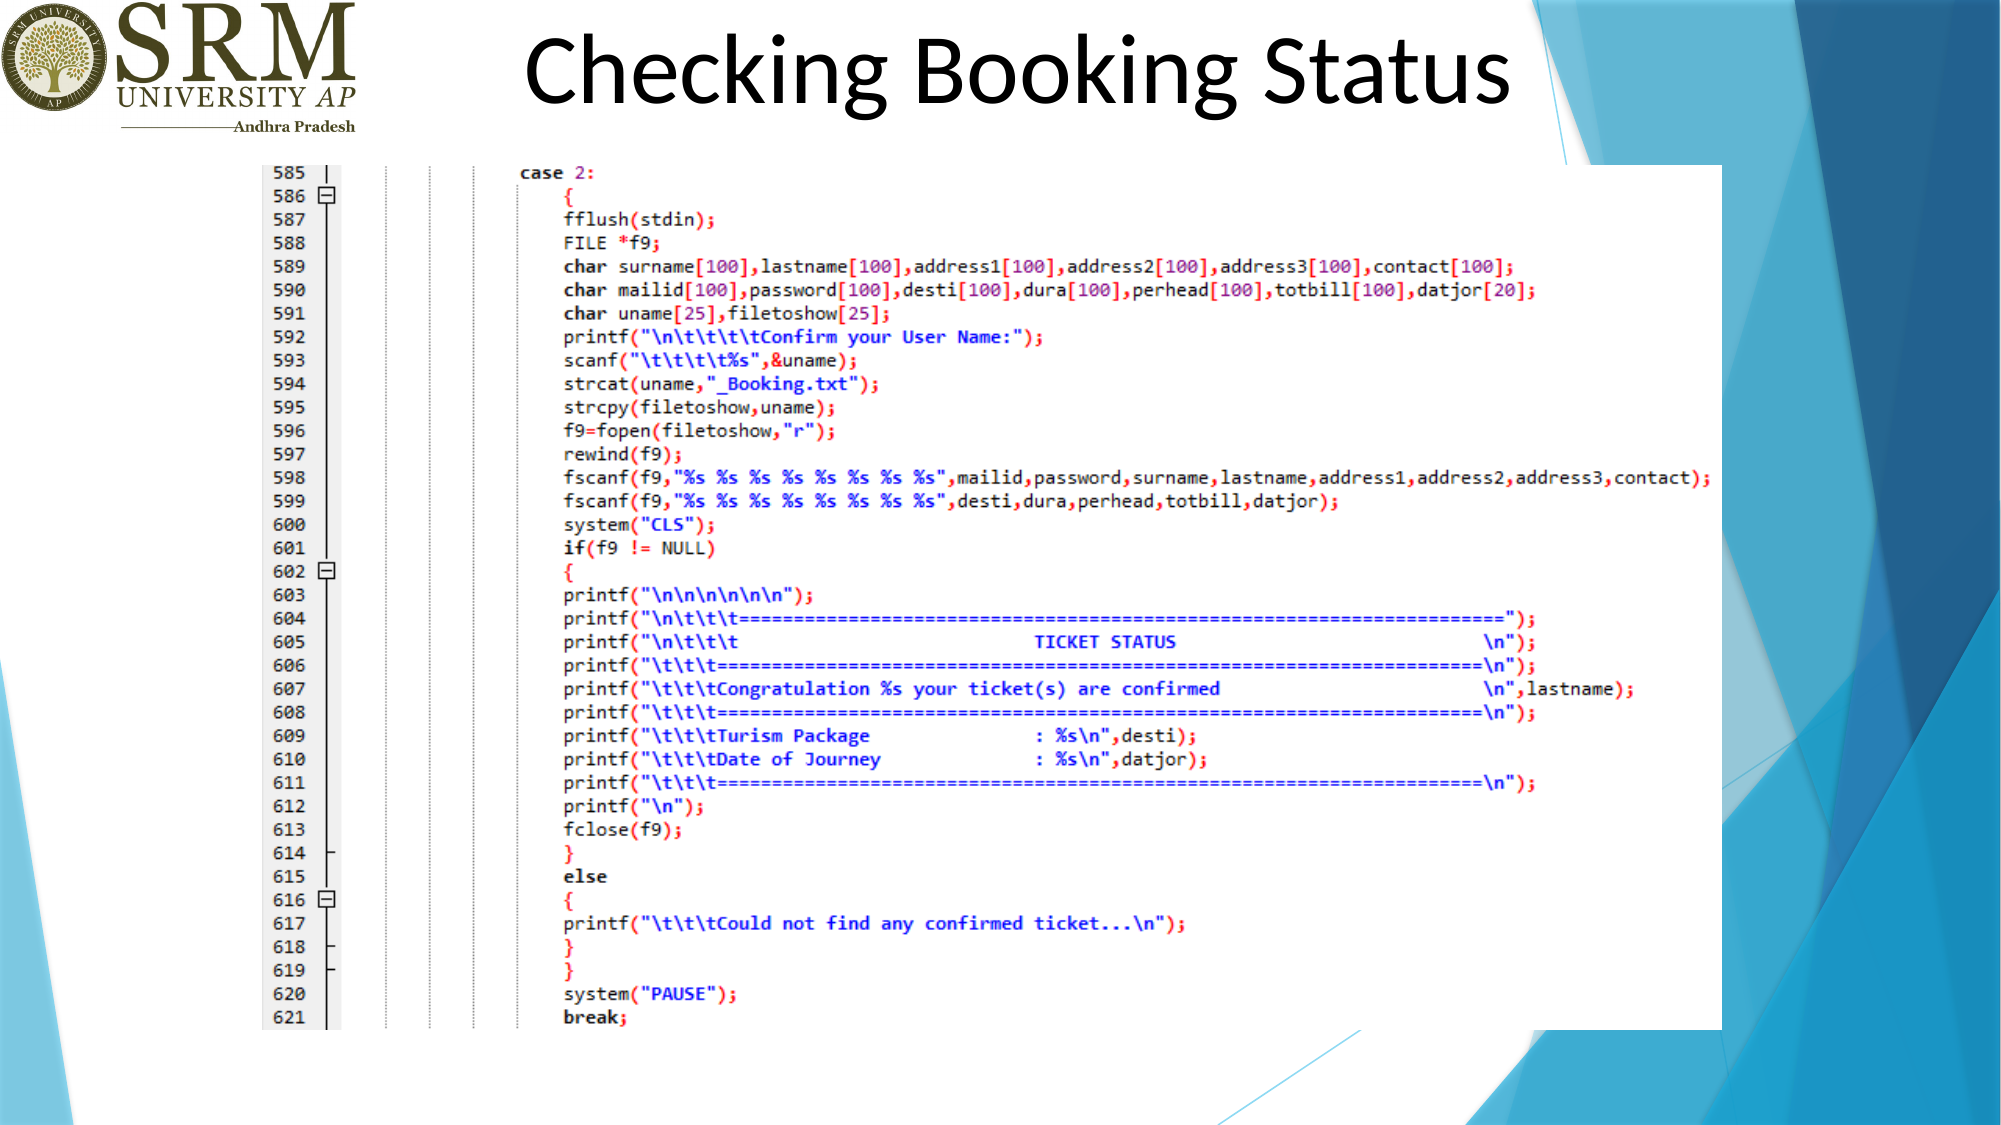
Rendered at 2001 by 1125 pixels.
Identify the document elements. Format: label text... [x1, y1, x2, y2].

picture [261, 165, 1722, 1031]
picture [0, 0, 357, 133]
text_box Checking Booking Status [509, 0, 1547, 131]
